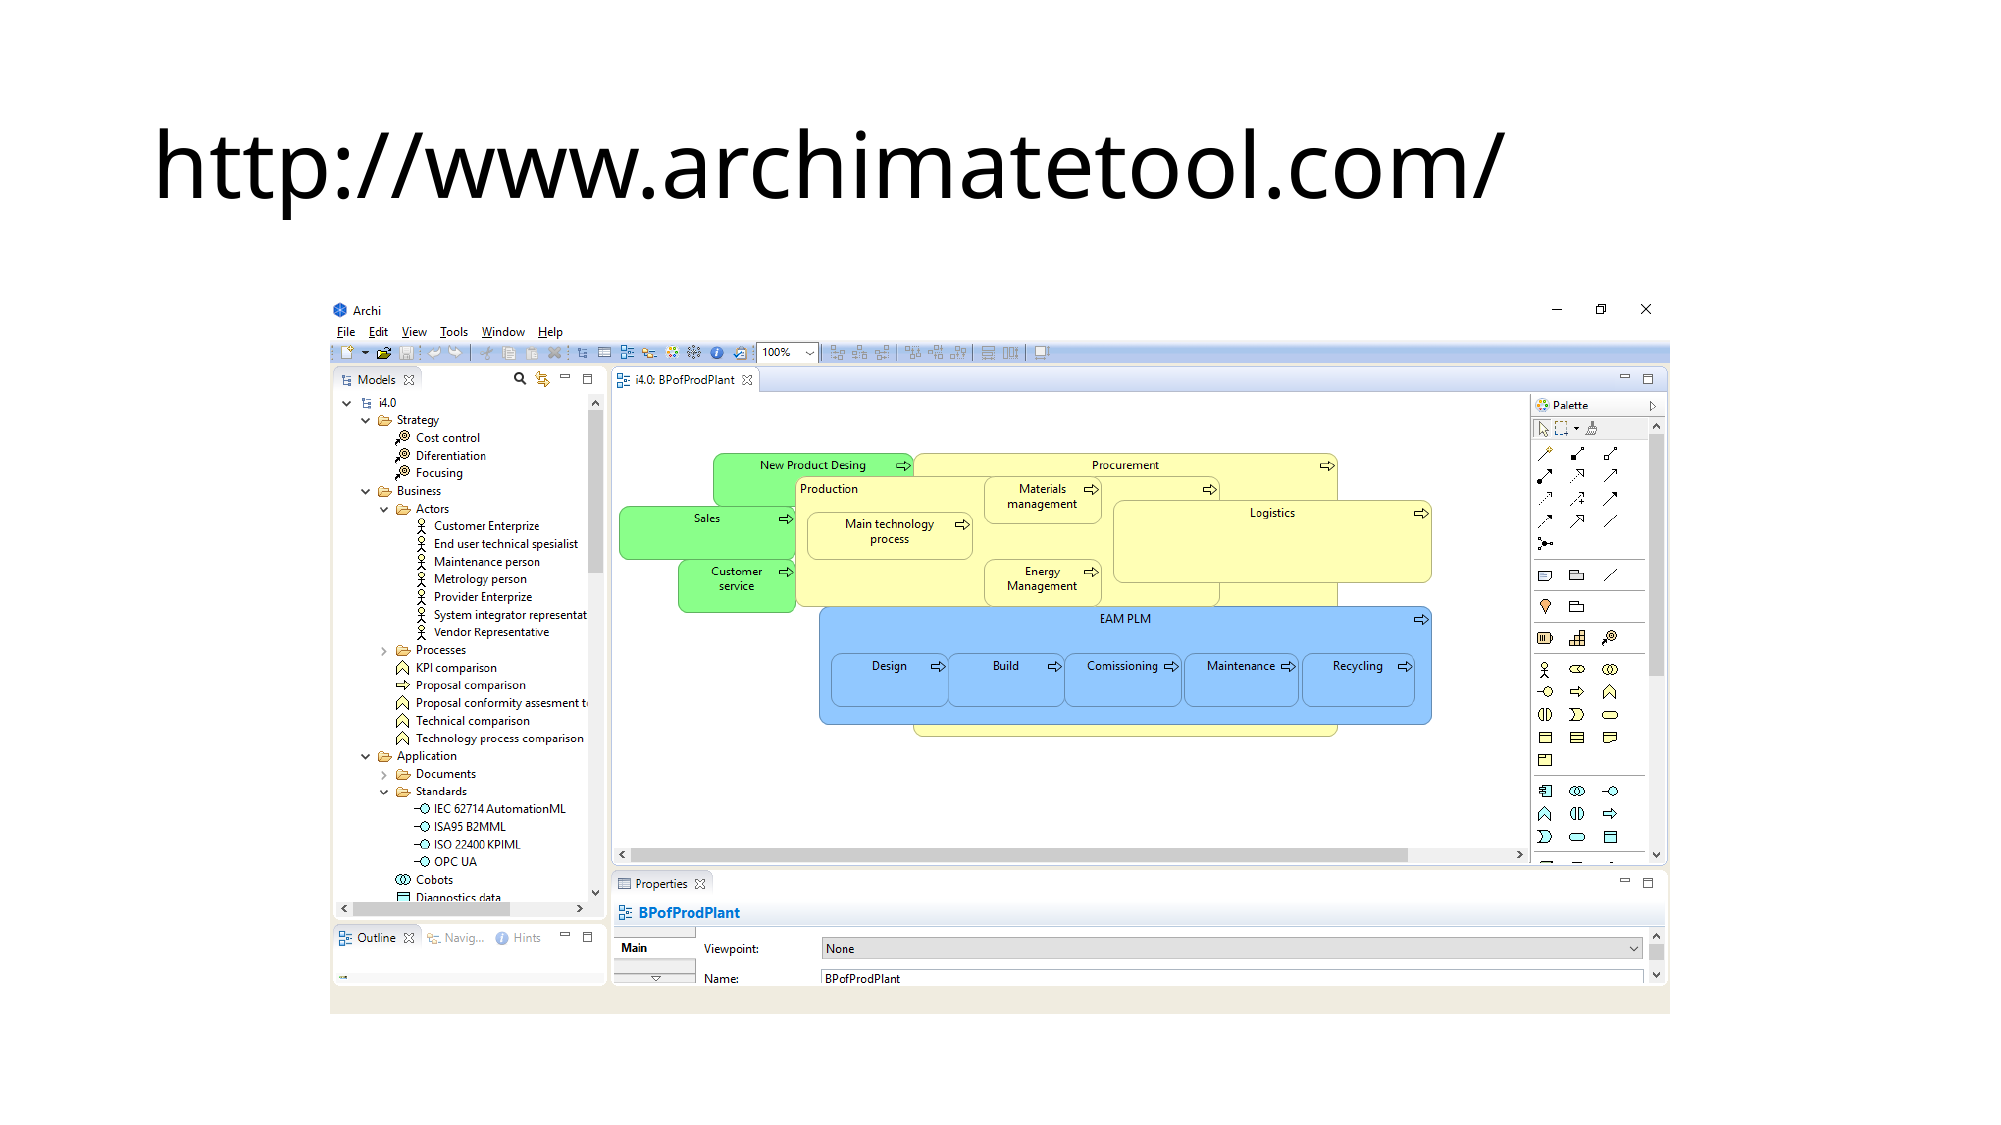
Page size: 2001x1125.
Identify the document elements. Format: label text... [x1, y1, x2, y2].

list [330, 299, 1670, 1014]
title http://www.archimatetool.com/ [137, 59, 1863, 278]
